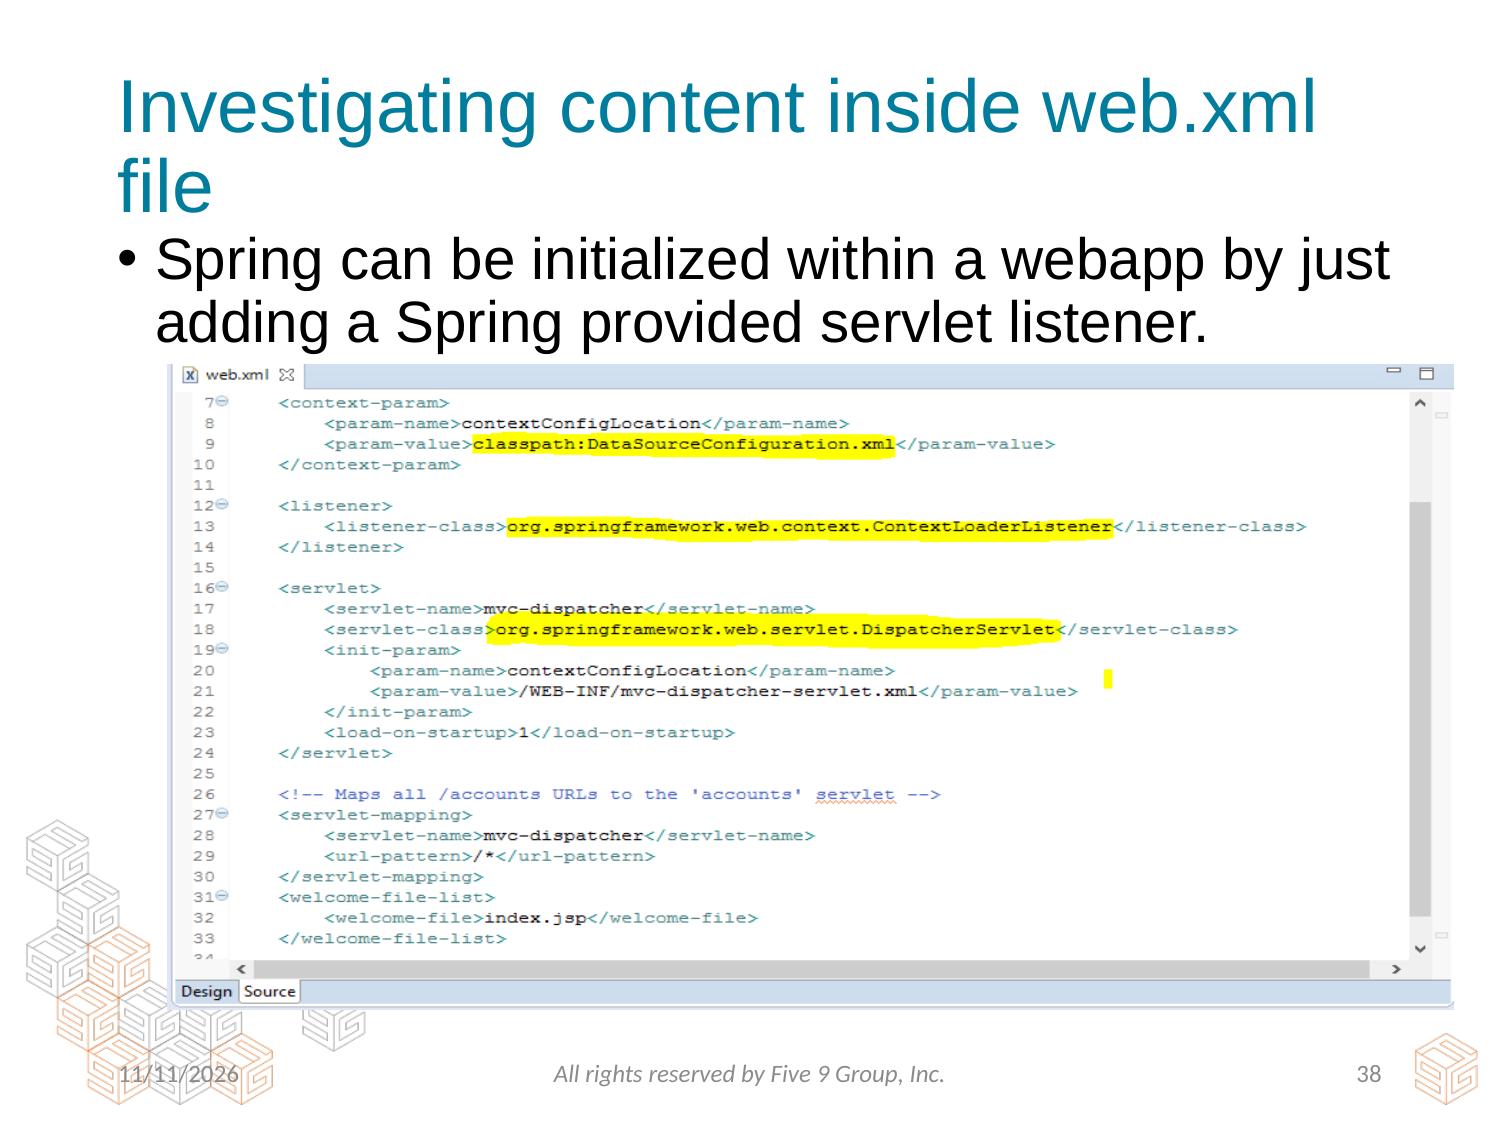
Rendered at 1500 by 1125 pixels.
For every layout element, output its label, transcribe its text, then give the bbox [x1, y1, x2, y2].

slide_number 37 [1059, 1042, 1397, 1103]
list Spring can be initialized within a webapp by just adding a Spring provided servlet listener. [103, 221, 1419, 1011]
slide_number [103, 1042, 441, 1103]
footer All rights reserved by Five 9 Group, Inc. [496, 1042, 1004, 1103]
title Investigating content inside web.xml file [103, 59, 1419, 167]
picture [167, 364, 1454, 1010]
